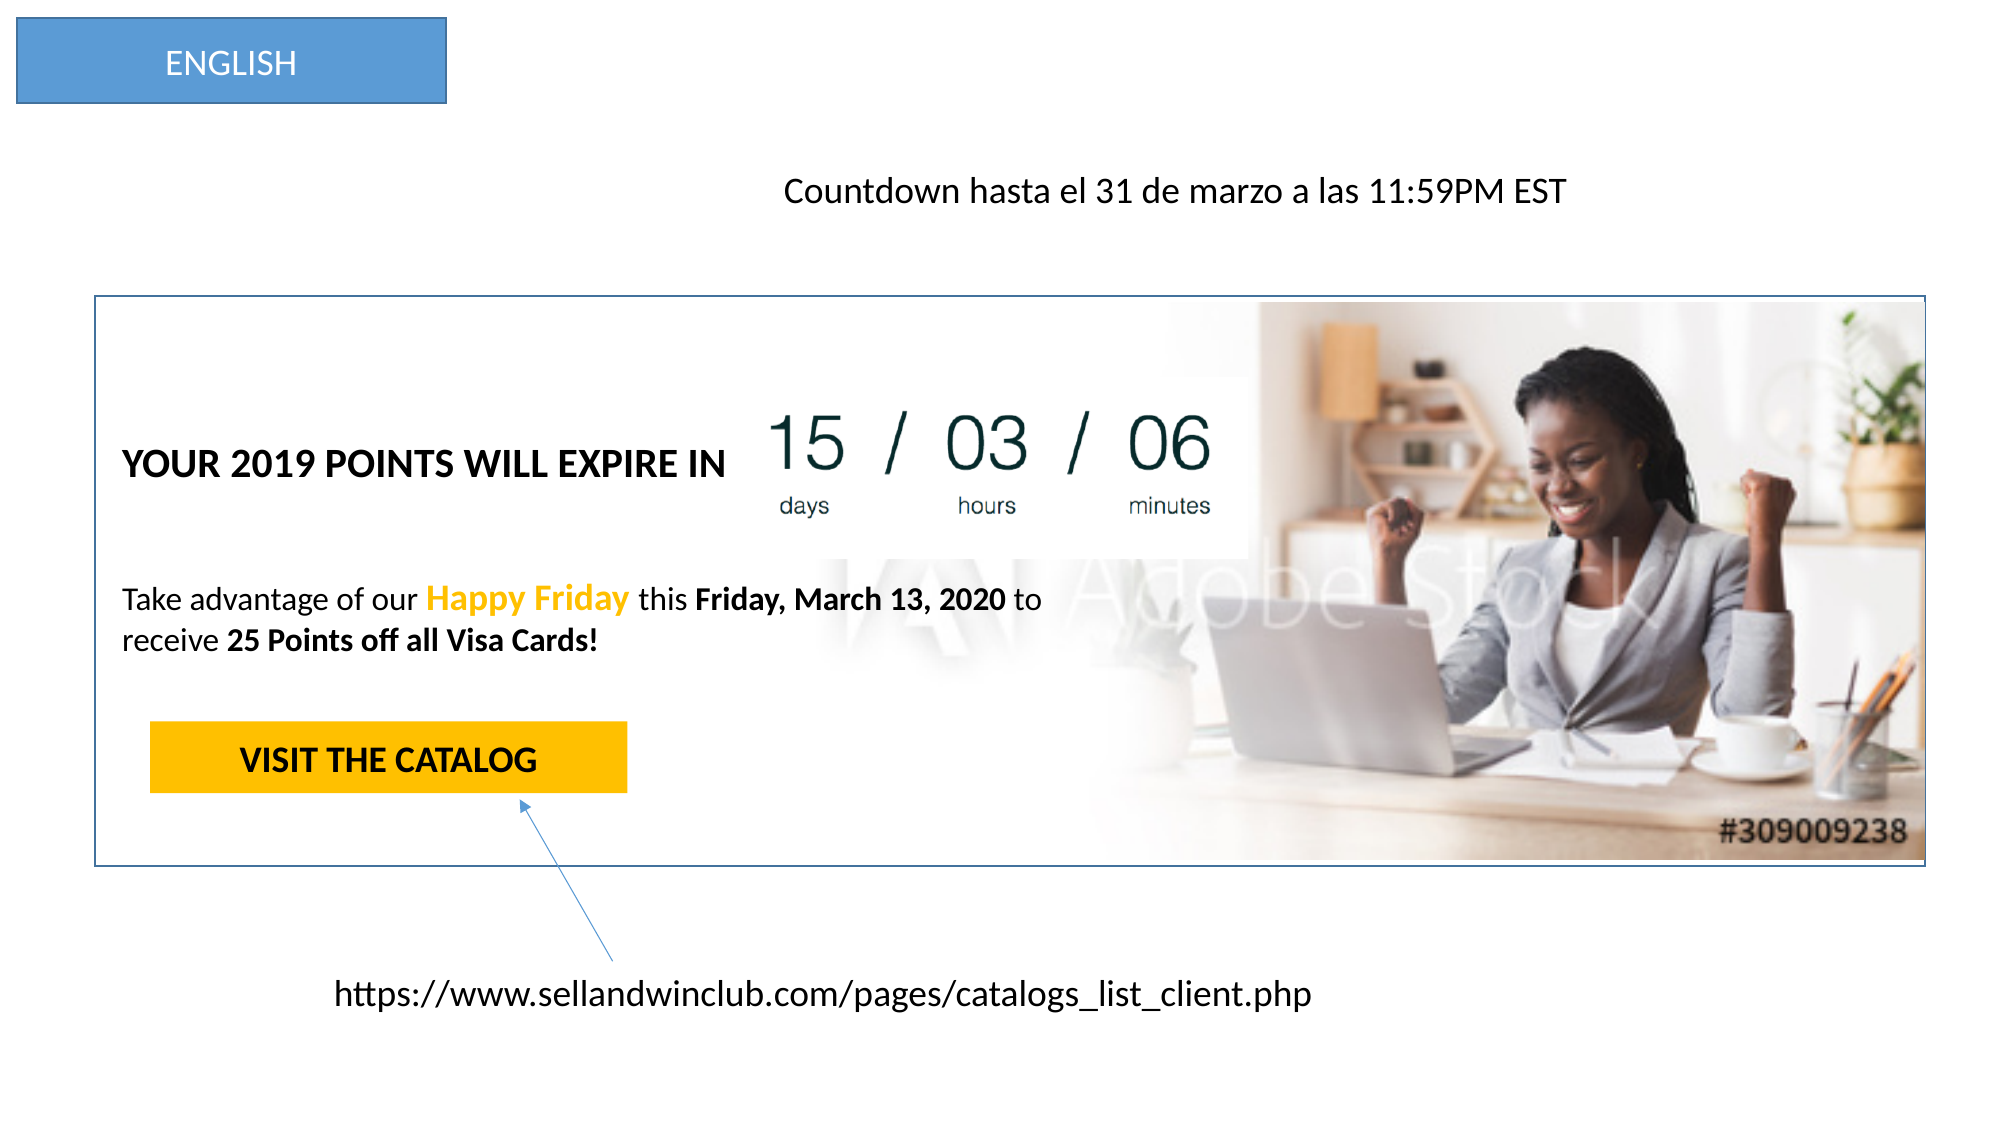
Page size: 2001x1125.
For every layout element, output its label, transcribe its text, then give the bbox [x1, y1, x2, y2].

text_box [519, 799, 613, 962]
picture [572, 302, 1925, 860]
text_box ENGLISH [16, 17, 447, 104]
text_box Countdown hasta el 31 de marzo a las 11:59PM EST [769, 158, 1663, 219]
text_box VISIT THE CATALOG [149, 720, 572, 794]
text_box YOUR 2019 POINTS WILL EXPIRE IN [107, 428, 572, 494]
text_box [94, 295, 1926, 867]
text_box Take advantage of our Happy Friday this Friday, March 13, 2020 to receive 25 Points off all Visa Cards! [107, 565, 572, 666]
text_box https://www.sellandwinclub.com/pages/catalogs_list_client.php [318, 962, 1367, 1022]
